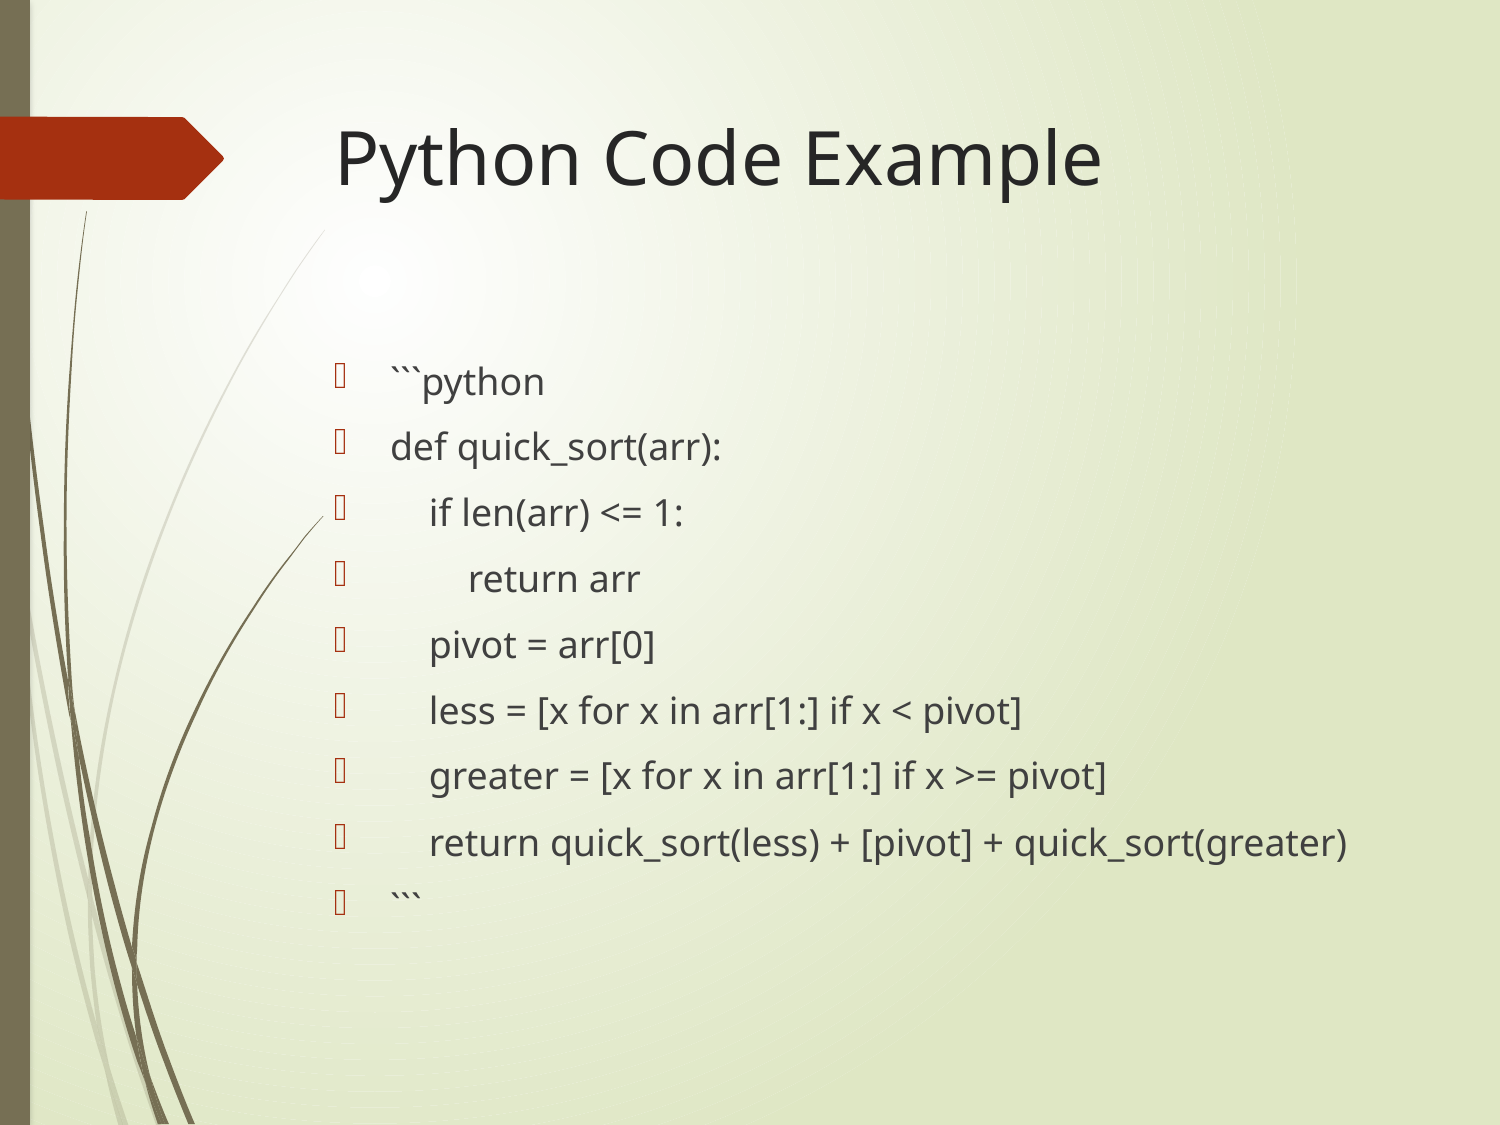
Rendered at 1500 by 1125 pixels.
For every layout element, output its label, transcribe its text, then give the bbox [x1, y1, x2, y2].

title Python Code Example [319, 102, 1400, 313]
list ```python def quick_sort(arr): if len(arr) <= 1: return arr pivot = arr[0] less = [x for x in arr[1:] if x < pivot] greater = [x for x in arr[1:] if x >= pivot] return quick_sort(less) + [pivot] + quick_sort(greater) ``` [318, 350, 1400, 970]
